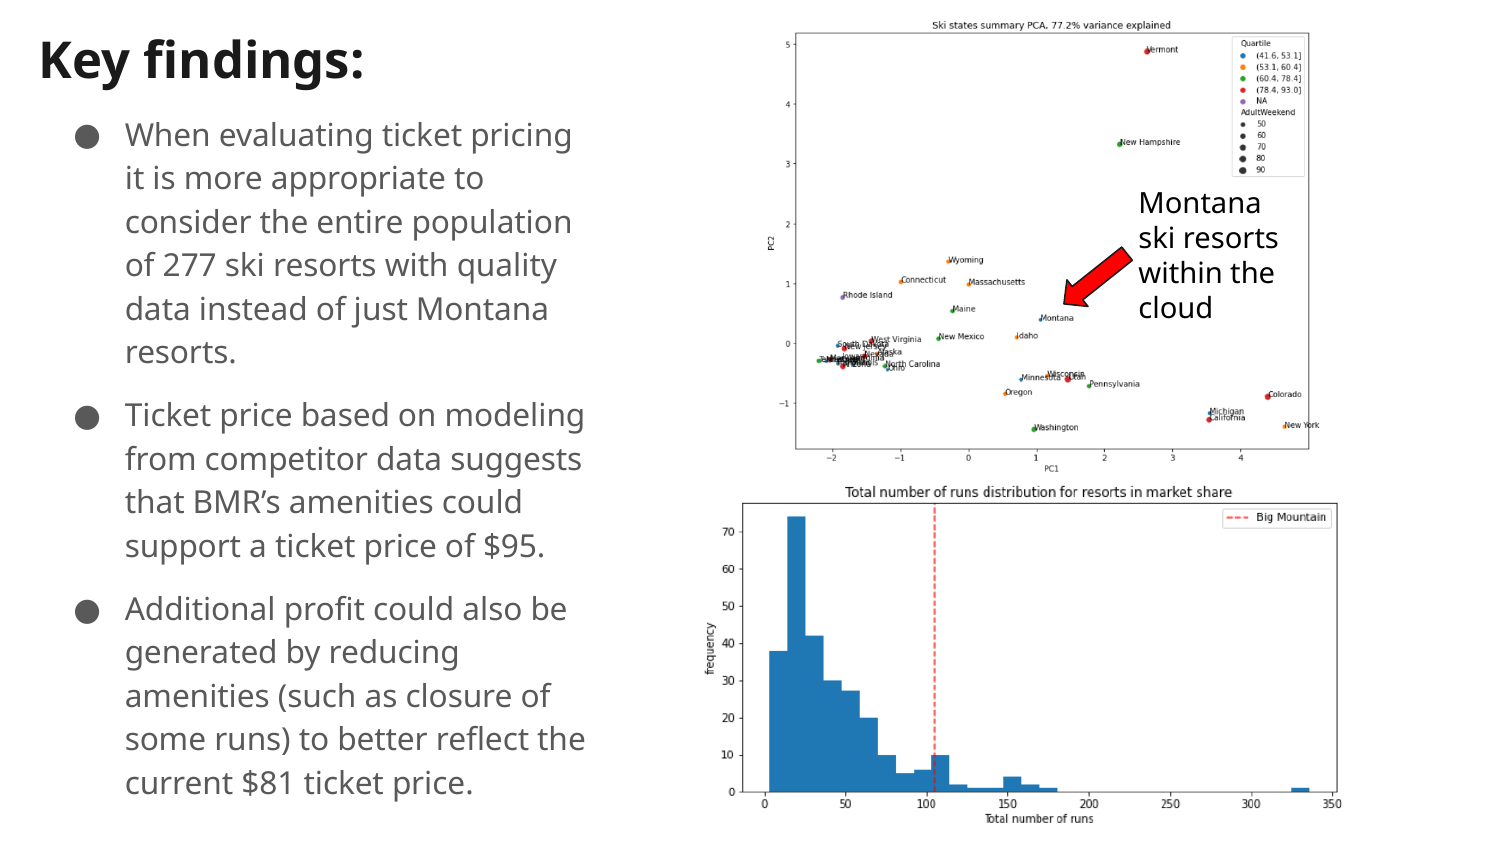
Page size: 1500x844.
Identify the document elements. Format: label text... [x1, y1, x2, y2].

list When evaluating ticket pricing it is more appropriate to consider the entire population of 277 ski resorts with quality data instead of just Montana resorts. Ticket price based on modeling from competitor data suggests that BMR’s amenities could support a ticket price of $95. Additional profit could also be generated by reducing amenities (such as closure of some runs) to better reflect the current $81 ticket price. [38, 94, 615, 816]
picture [701, 16, 1359, 827]
title Key findings: [23, 12, 1477, 101]
